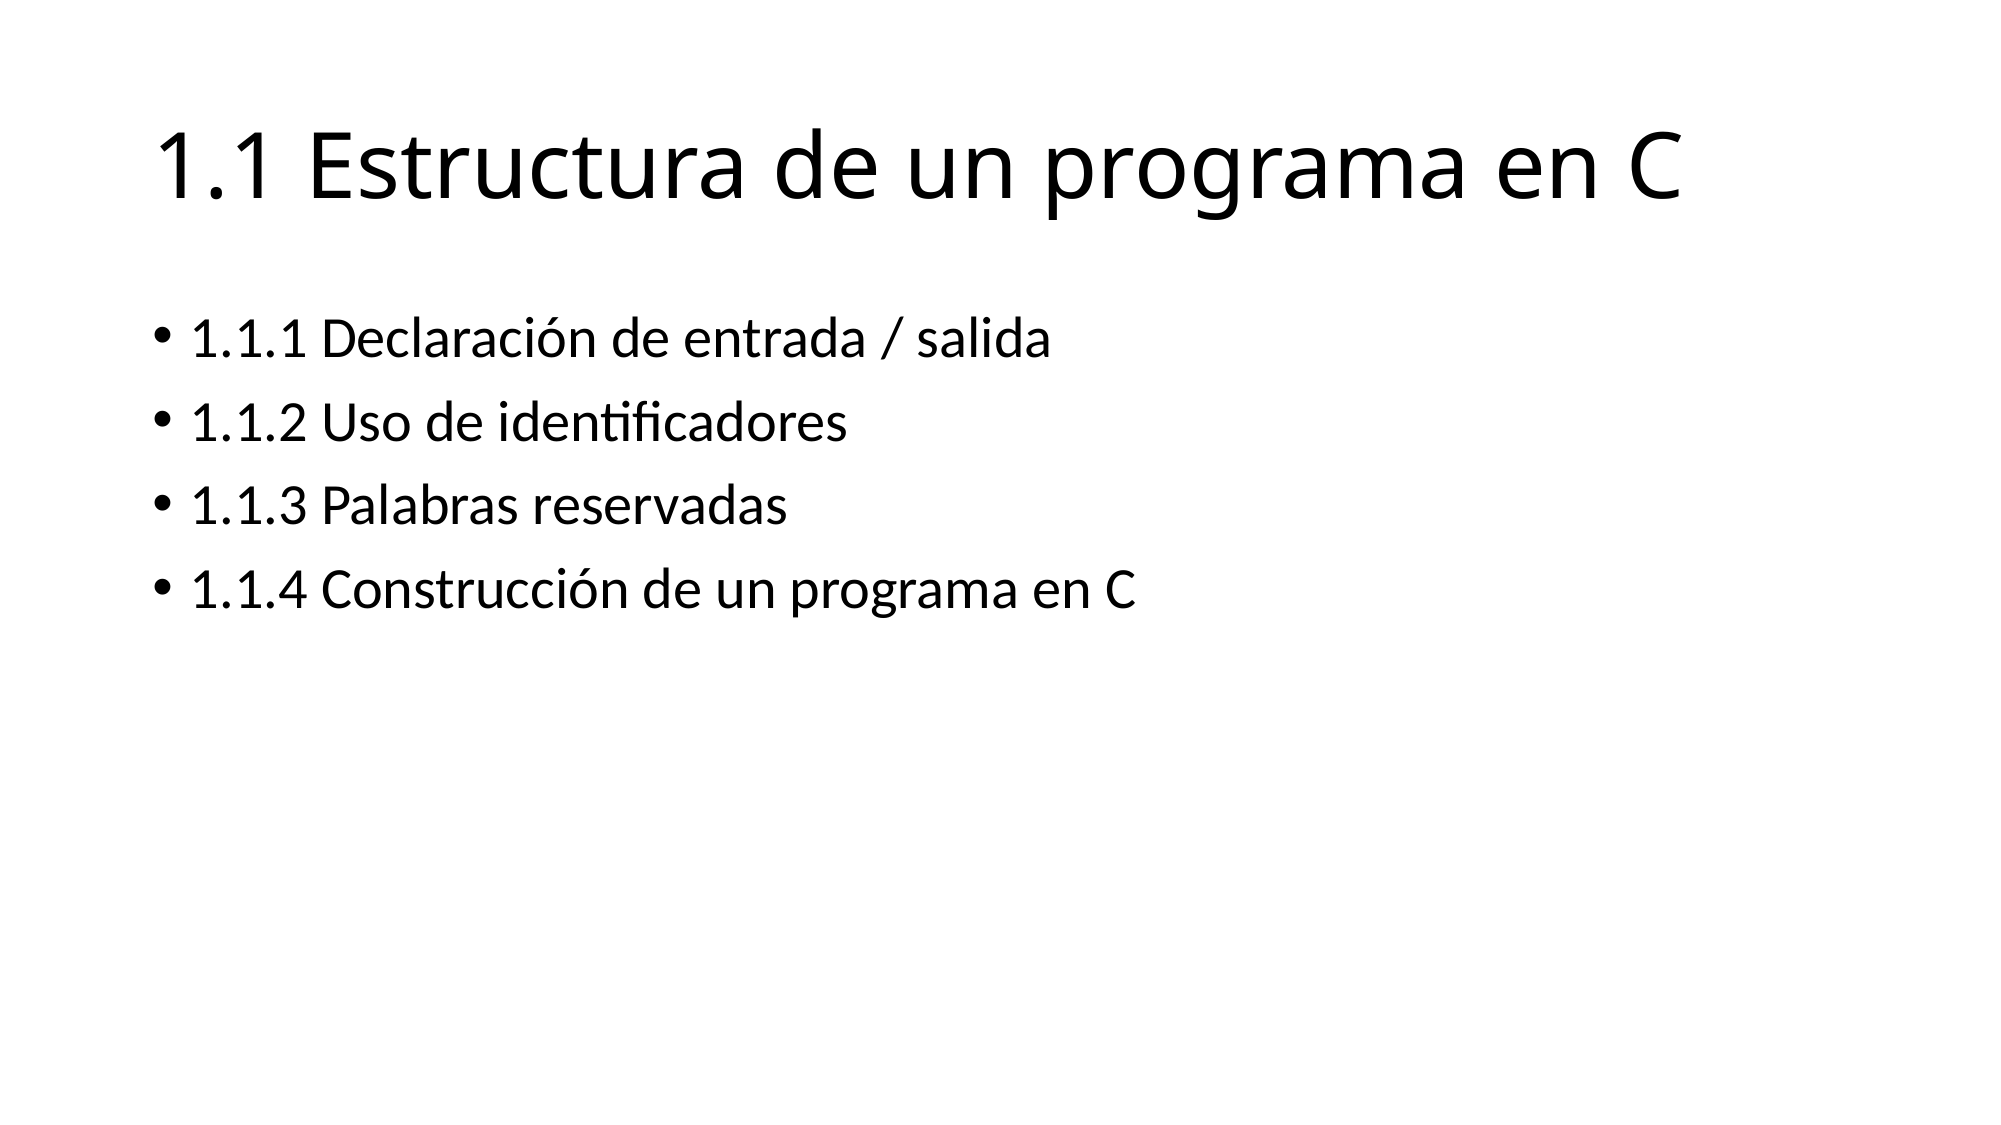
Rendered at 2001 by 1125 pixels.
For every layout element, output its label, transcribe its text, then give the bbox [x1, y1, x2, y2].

list 1.1.1 Declaración de entrada / salida 1.1.2 Uso de identificadores 1.1.3 Palabras reservadas 1.1.4 Construcción de un programa en C [137, 299, 1863, 1014]
title 1.1 Estructura de un programa en C [137, 59, 1863, 278]
